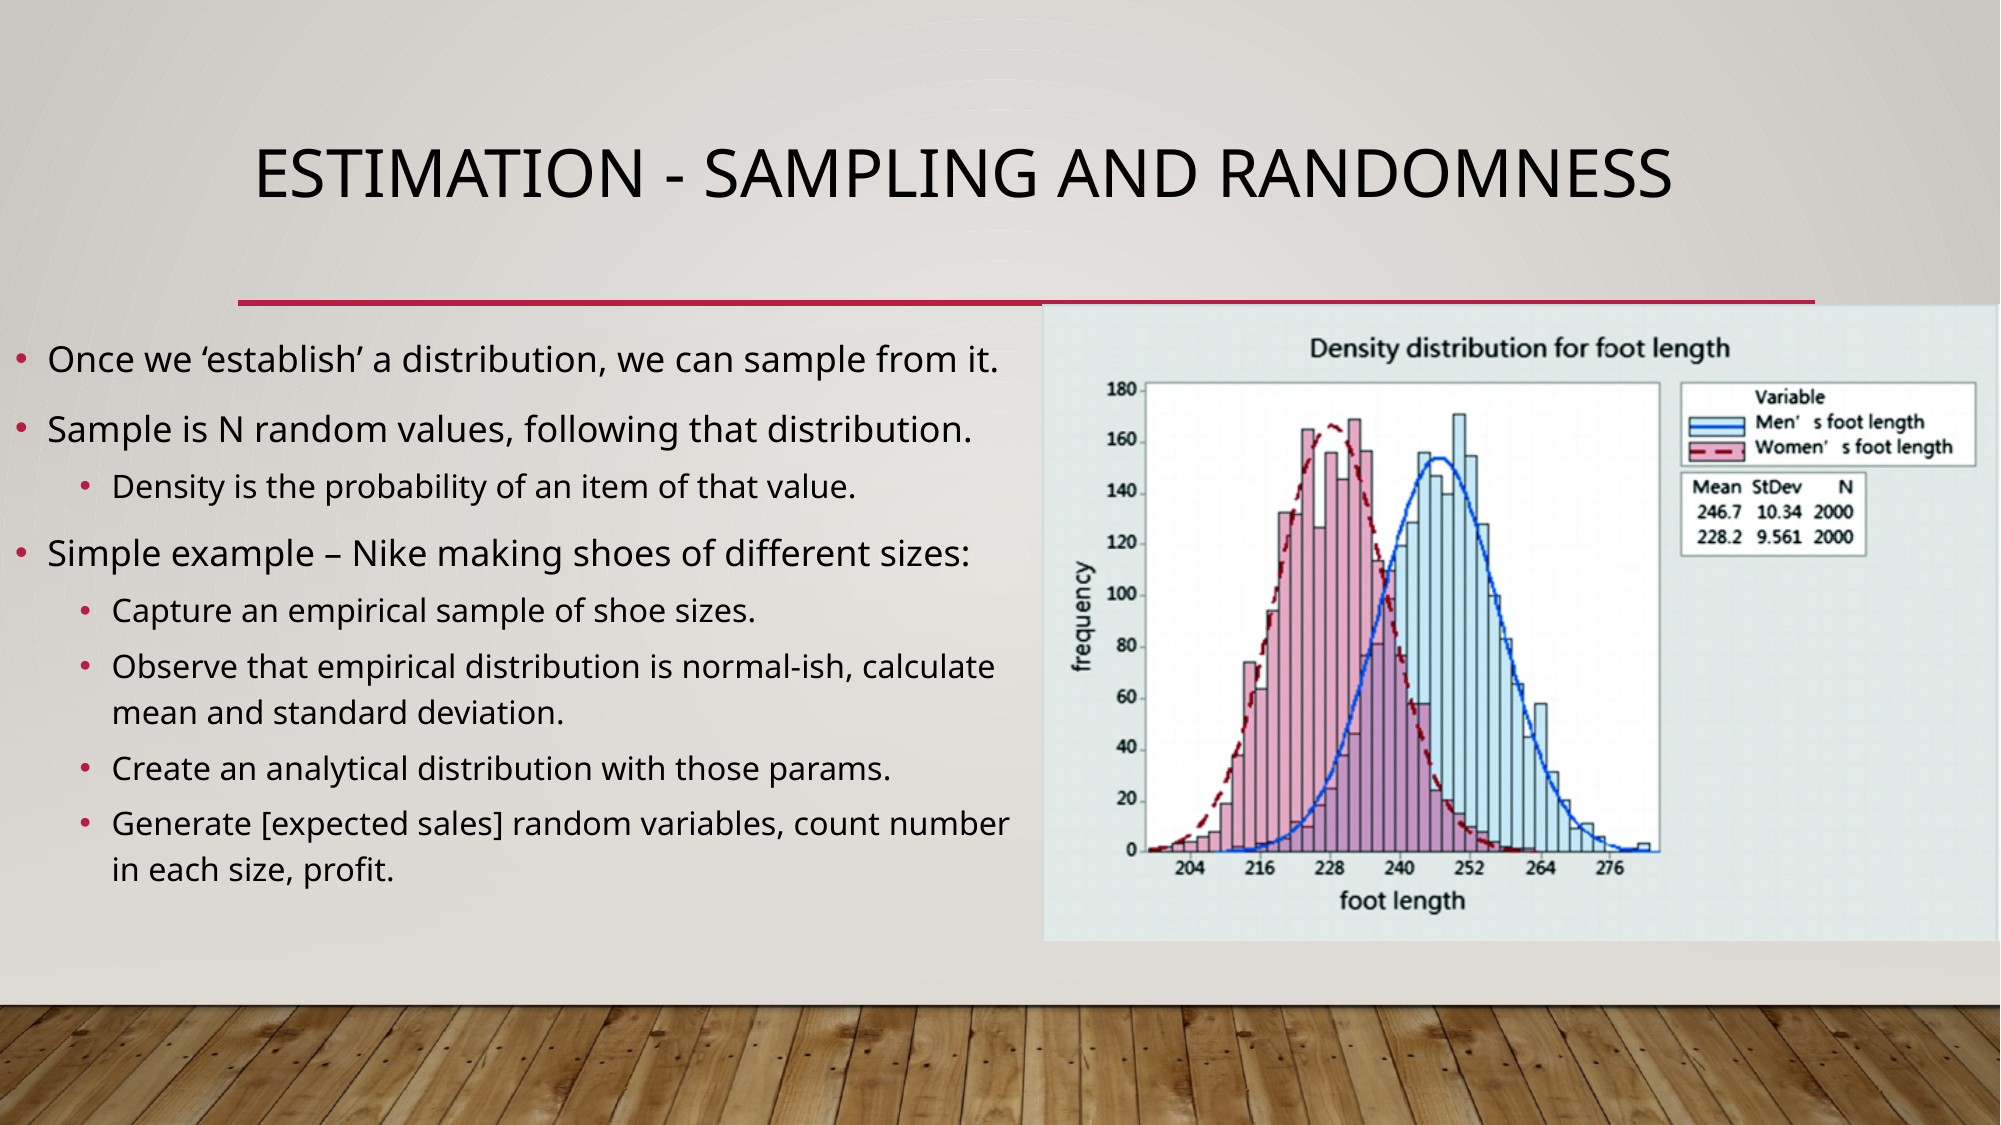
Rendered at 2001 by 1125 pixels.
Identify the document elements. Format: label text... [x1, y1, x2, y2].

picture [1042, 303, 2000, 941]
picture [0, 1005, 2000, 1125]
list Once we ‘establish’ a distribution, we can sample from it. Sample is N random values, following that distribution. Density is the probability of an item of that value. Simple example – Nike making shoes of different sizes: Capture an empirical sample of shoe sizes. Observe that empirical distribution is normal-ish, calculate mean and standard deviation. Create an analytical distribution with those params. Generate [expected sales] random variables, count number in each size, profit. [0, 320, 1043, 993]
title Estimation - Sampling and Randomness [238, 131, 1814, 305]
